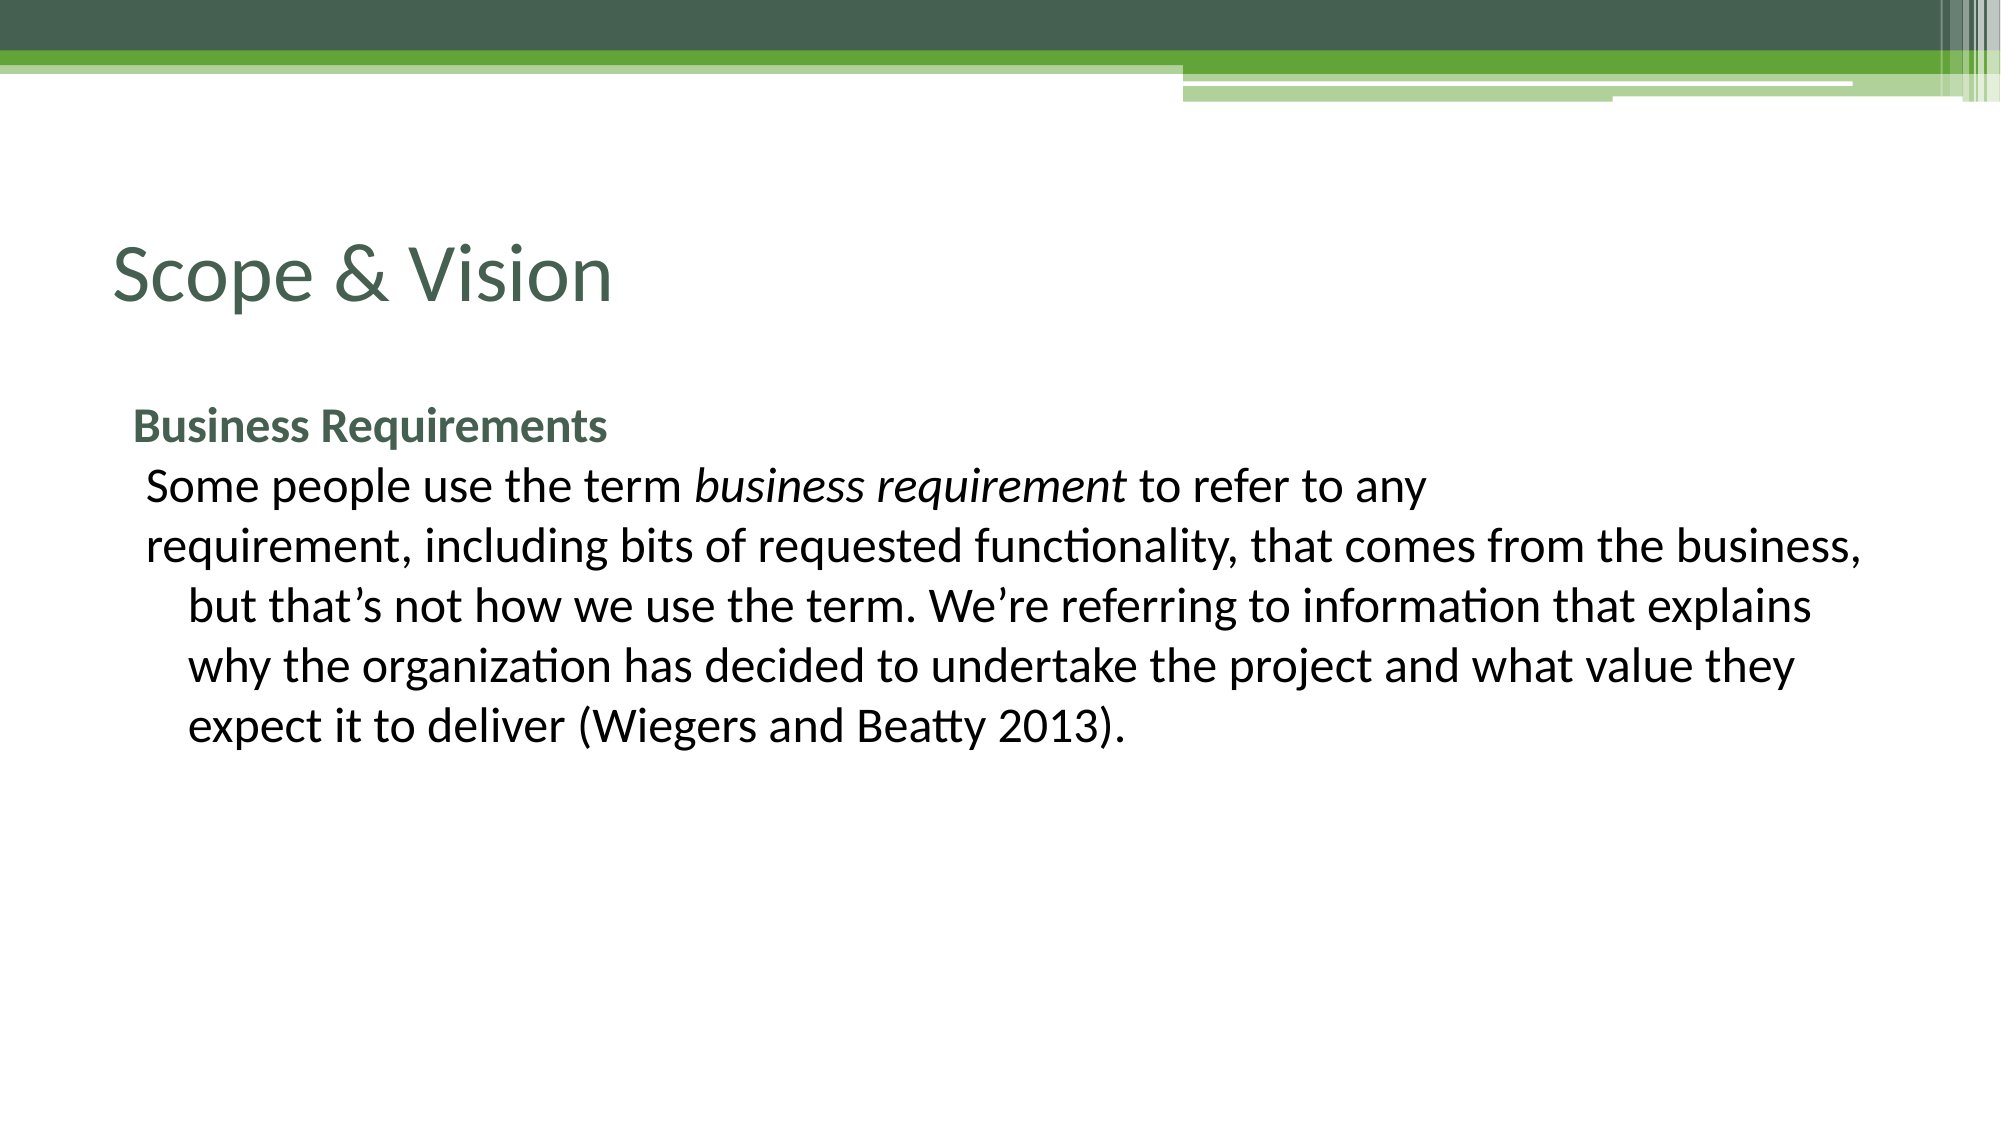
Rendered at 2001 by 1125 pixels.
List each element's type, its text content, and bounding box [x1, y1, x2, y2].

title Scope & Vision [112, 217, 1888, 322]
list Business Requirements Some people use the term business requirement to refer to any requirement, including bits of requested functionality, that comes from the business, but that’s not how we use the term. We’re referring to information that explains why the organization has decided to undertake the project and what value they expect it to deliver (Wiegers and Beatty 2013). [112, 359, 1887, 1000]
